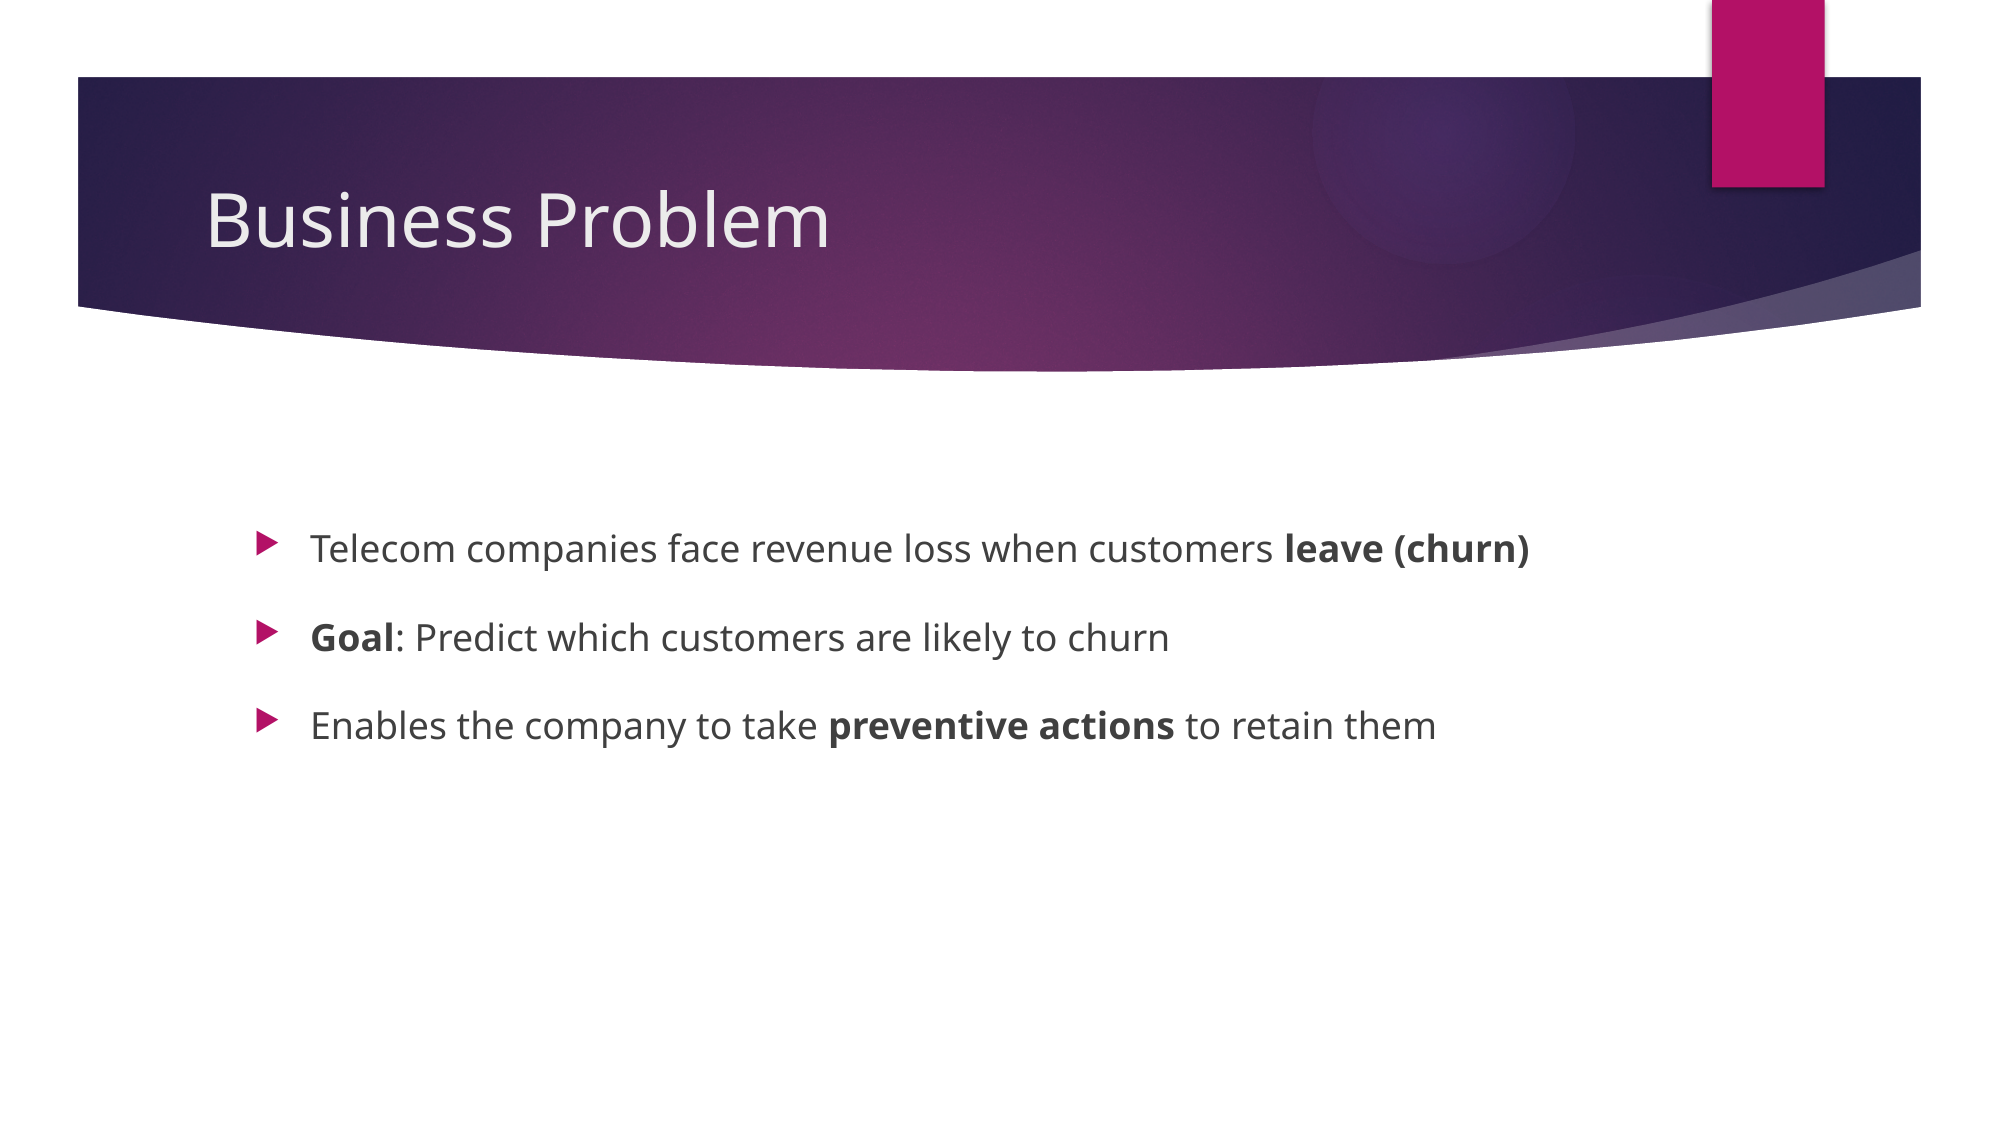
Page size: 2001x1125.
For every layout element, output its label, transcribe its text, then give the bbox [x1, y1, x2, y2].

list Telecom companies face revenue loss when customers leave (churn) Goal: Predict which customers are likely to churn Enables the company to take preventive actions to retain them [238, 495, 1687, 1056]
title Business Problem [189, 159, 1627, 276]
